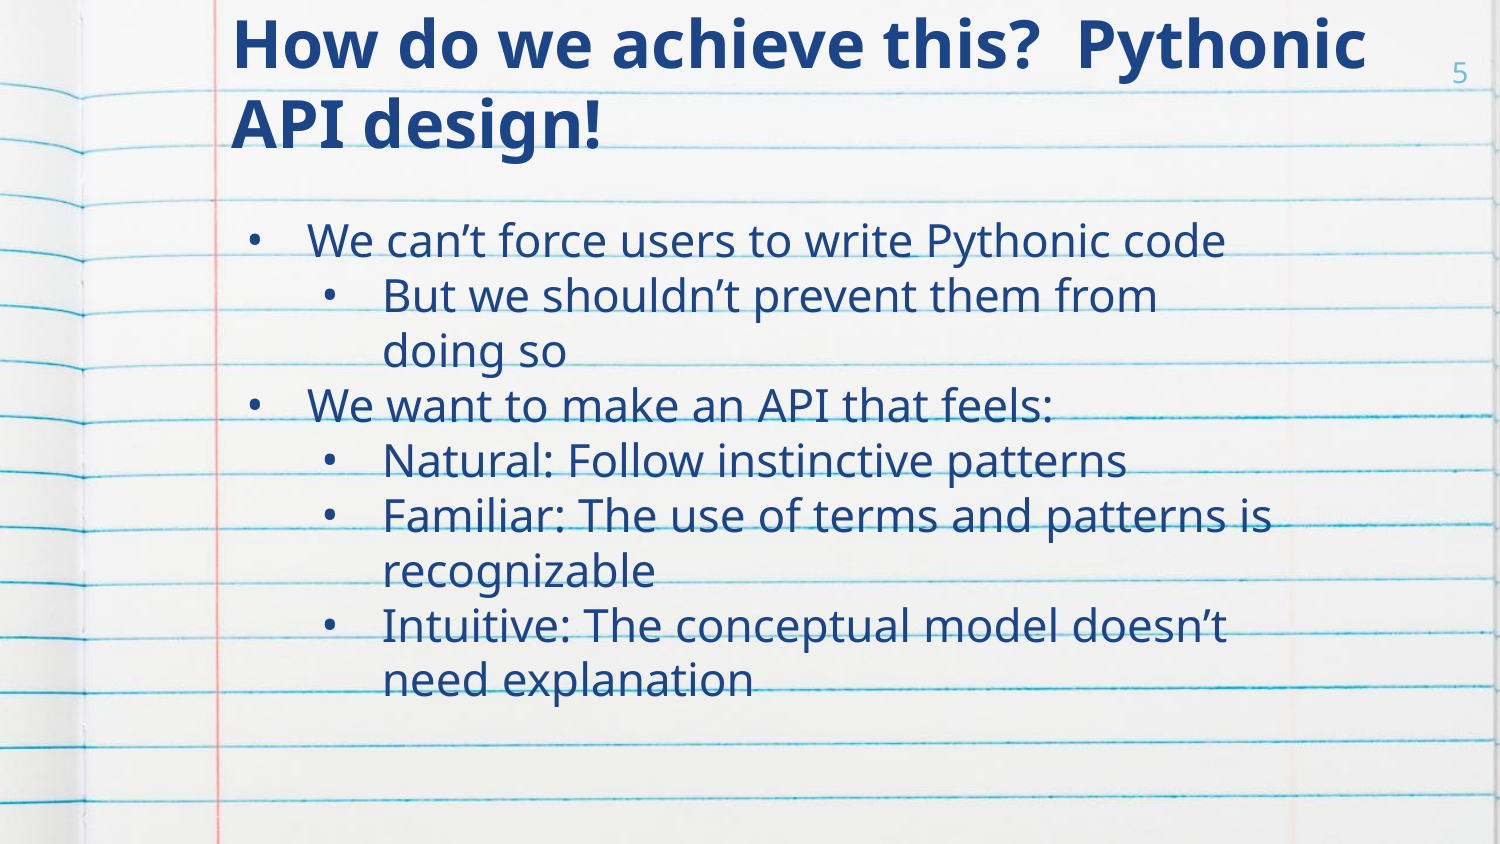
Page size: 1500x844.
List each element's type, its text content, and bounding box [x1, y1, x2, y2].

list We can’t force users to write Pythonic code But we shouldn’t prevent them from doing so We want to make an API that feels: Natural: Follow instinctive patterns Familiar: The use of terms and patterns is recognizable Intuitive: The conceptual model doesn’t need explanation [231, 211, 1294, 743]
picture [0, 0, 1500, 844]
slide_number 5 [1378, 41, 1469, 107]
title How do we achieve this? Pythonic API design! [231, 21, 1425, 162]
